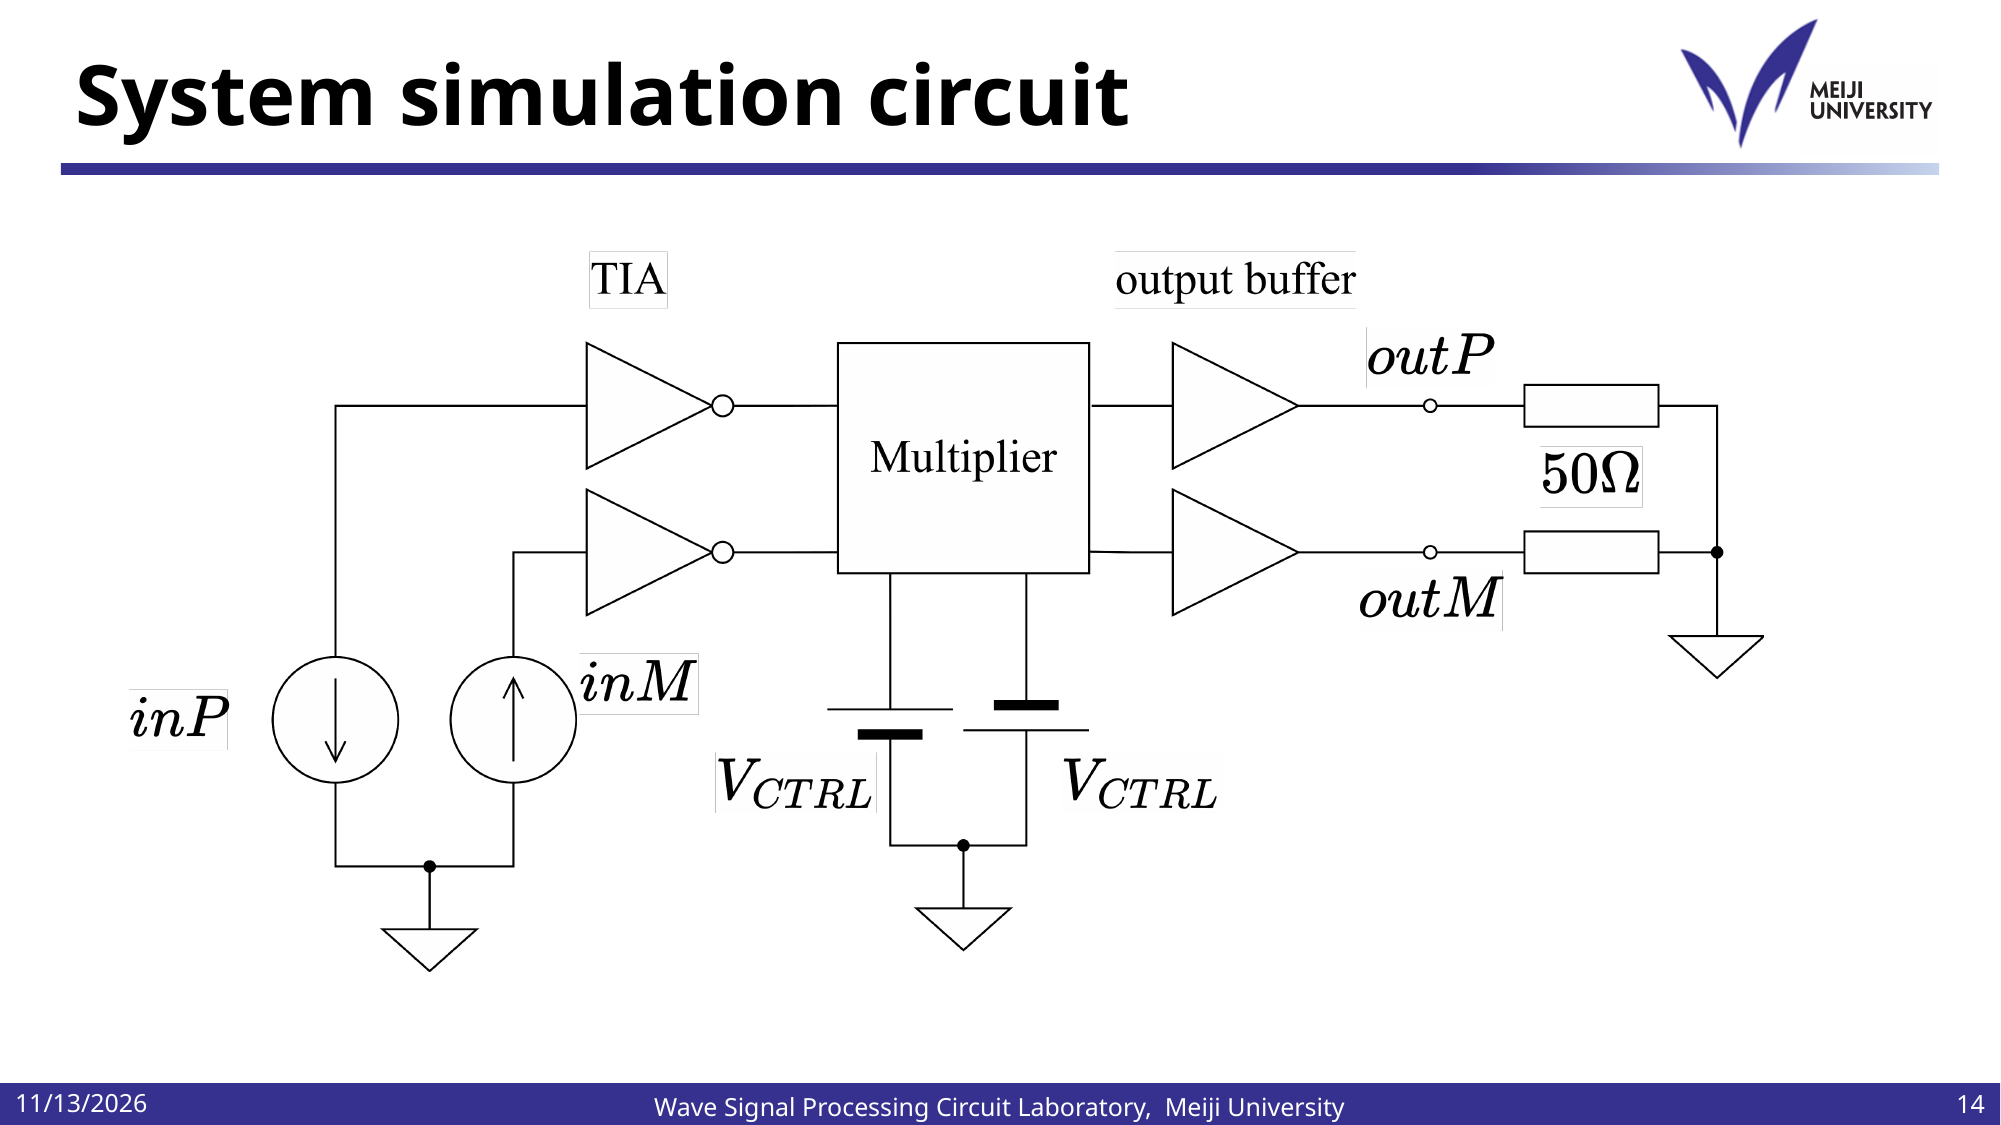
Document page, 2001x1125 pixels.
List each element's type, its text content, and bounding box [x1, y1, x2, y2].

footer Wave Signal Processing Circuit Laboratory, Meiji University [588, 1078, 1412, 1125]
slide_number 14 [1550, 1075, 2000, 1125]
picture [82, 237, 1764, 973]
title System simulation circuit [60, 34, 1786, 164]
picture [1675, 16, 1939, 156]
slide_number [0, 1074, 450, 1125]
